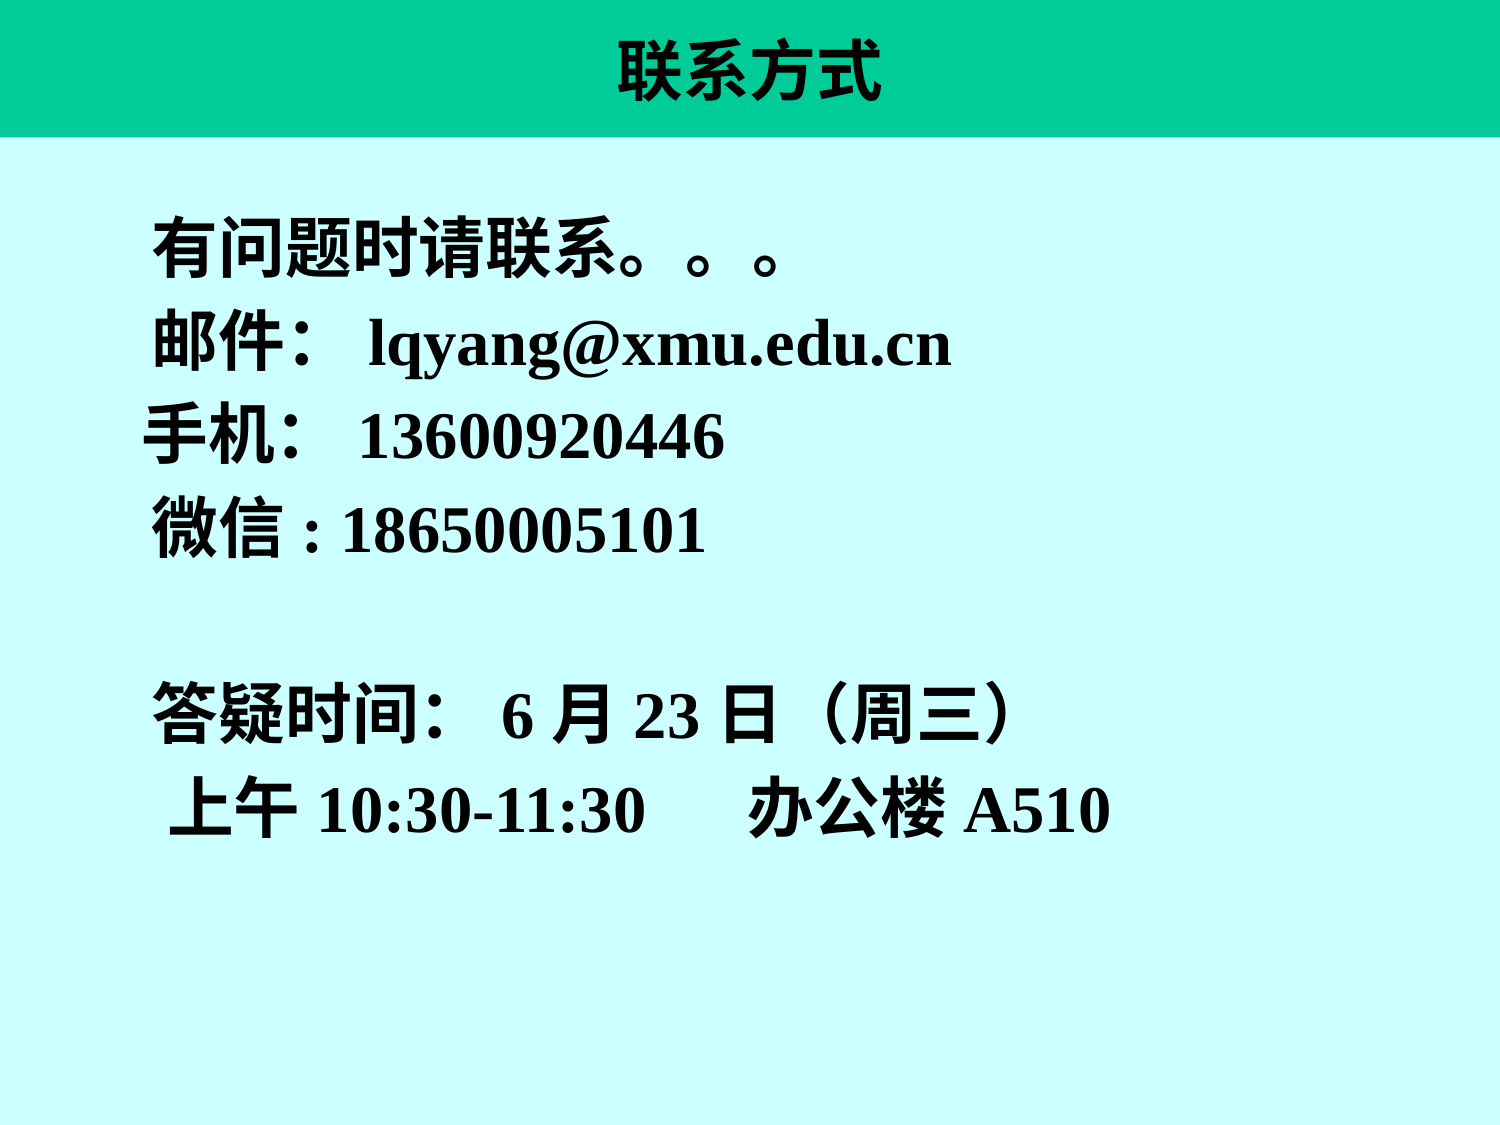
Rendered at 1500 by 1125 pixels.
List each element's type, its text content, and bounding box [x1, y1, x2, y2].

list 有问题时请联系。。。 邮件：lqyang@xmu.edu.cn 手机：13600920446 微信: 18650005101 答疑时间：6月23日（周三） 上午10:30-11:30 办公楼A510 [29, 197, 1471, 906]
title 联系方式 [0, 0, 1500, 138]
